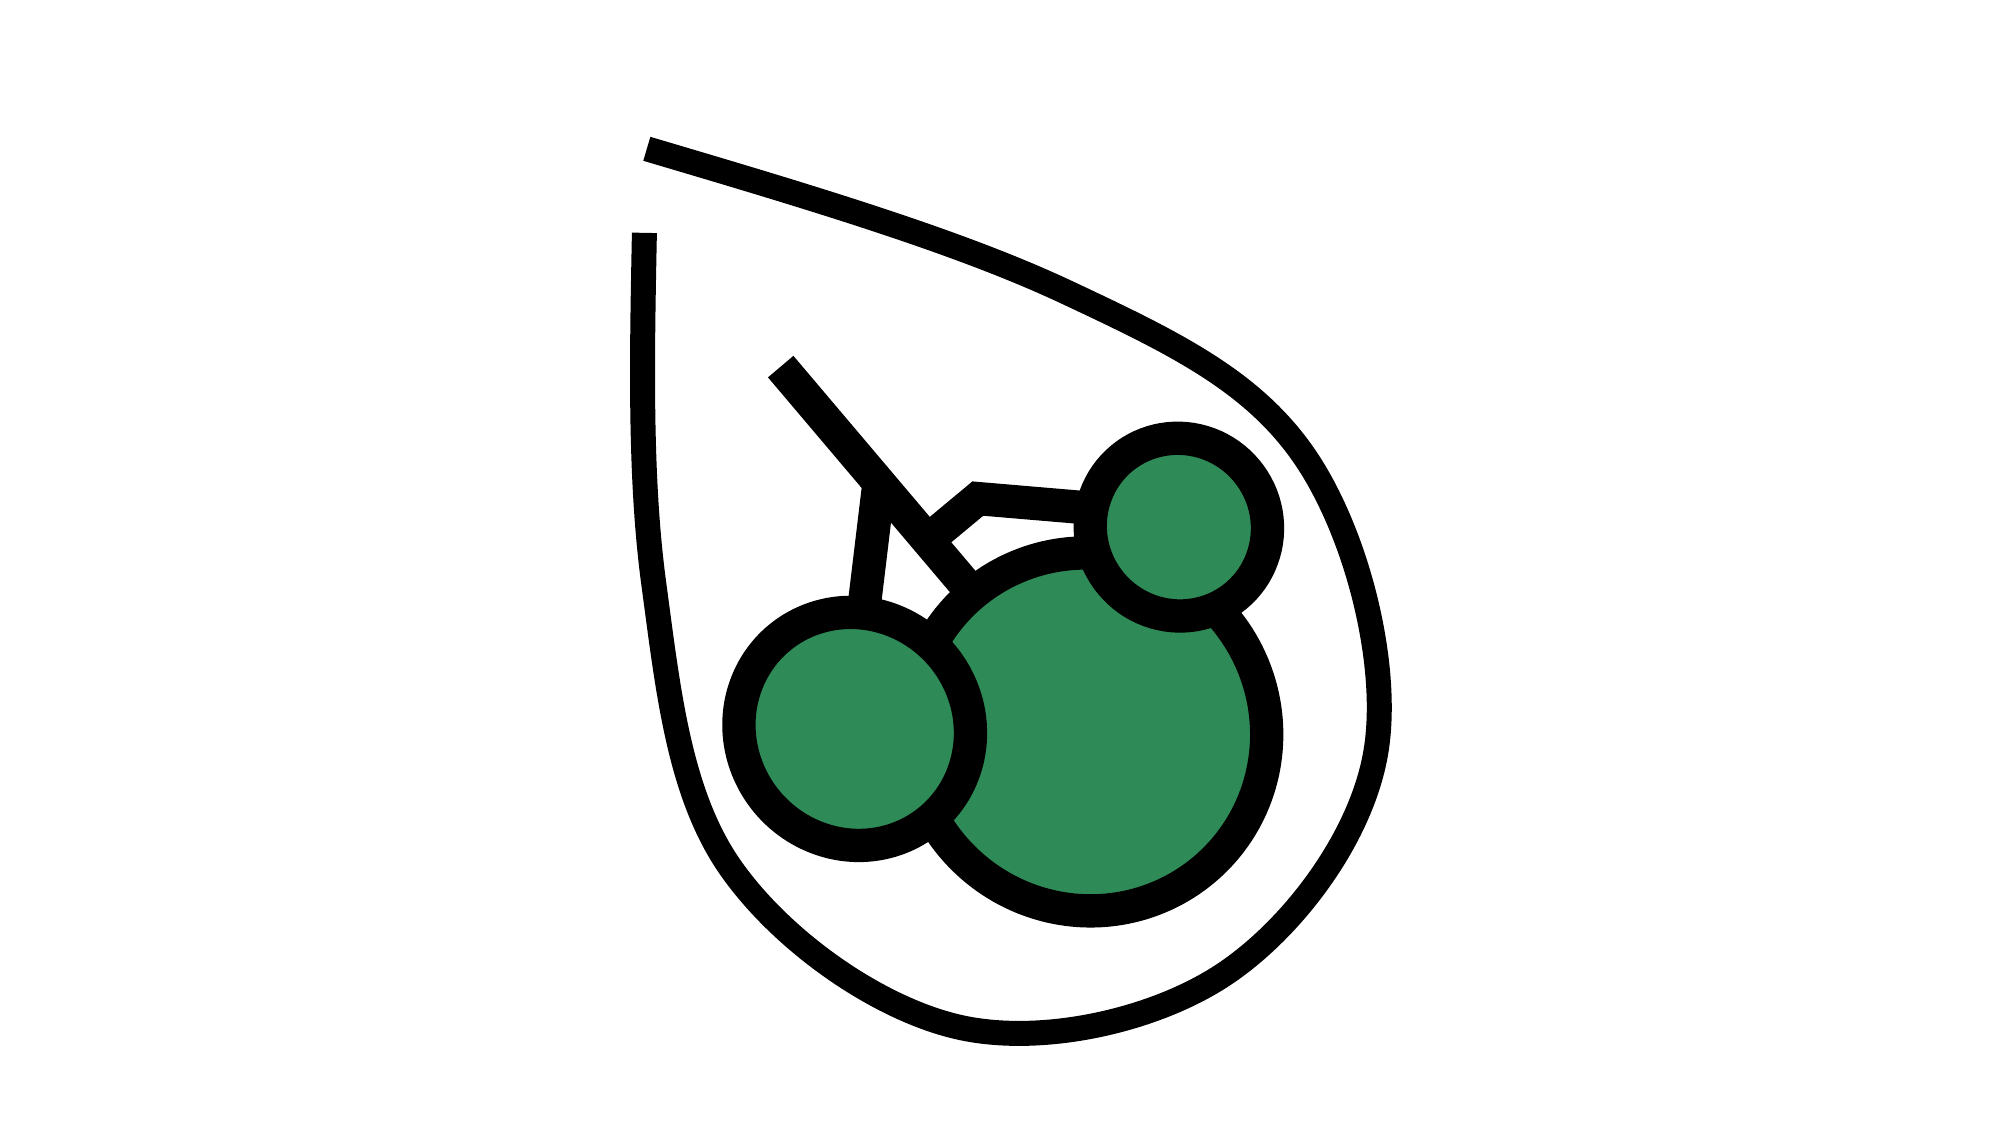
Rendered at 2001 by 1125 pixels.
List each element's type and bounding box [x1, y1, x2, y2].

text_box [805, 948, 1260, 1035]
text_box [1283, 427, 1381, 926]
text_box [701, 289, 1283, 948]
text_box [641, 147, 1063, 816]
